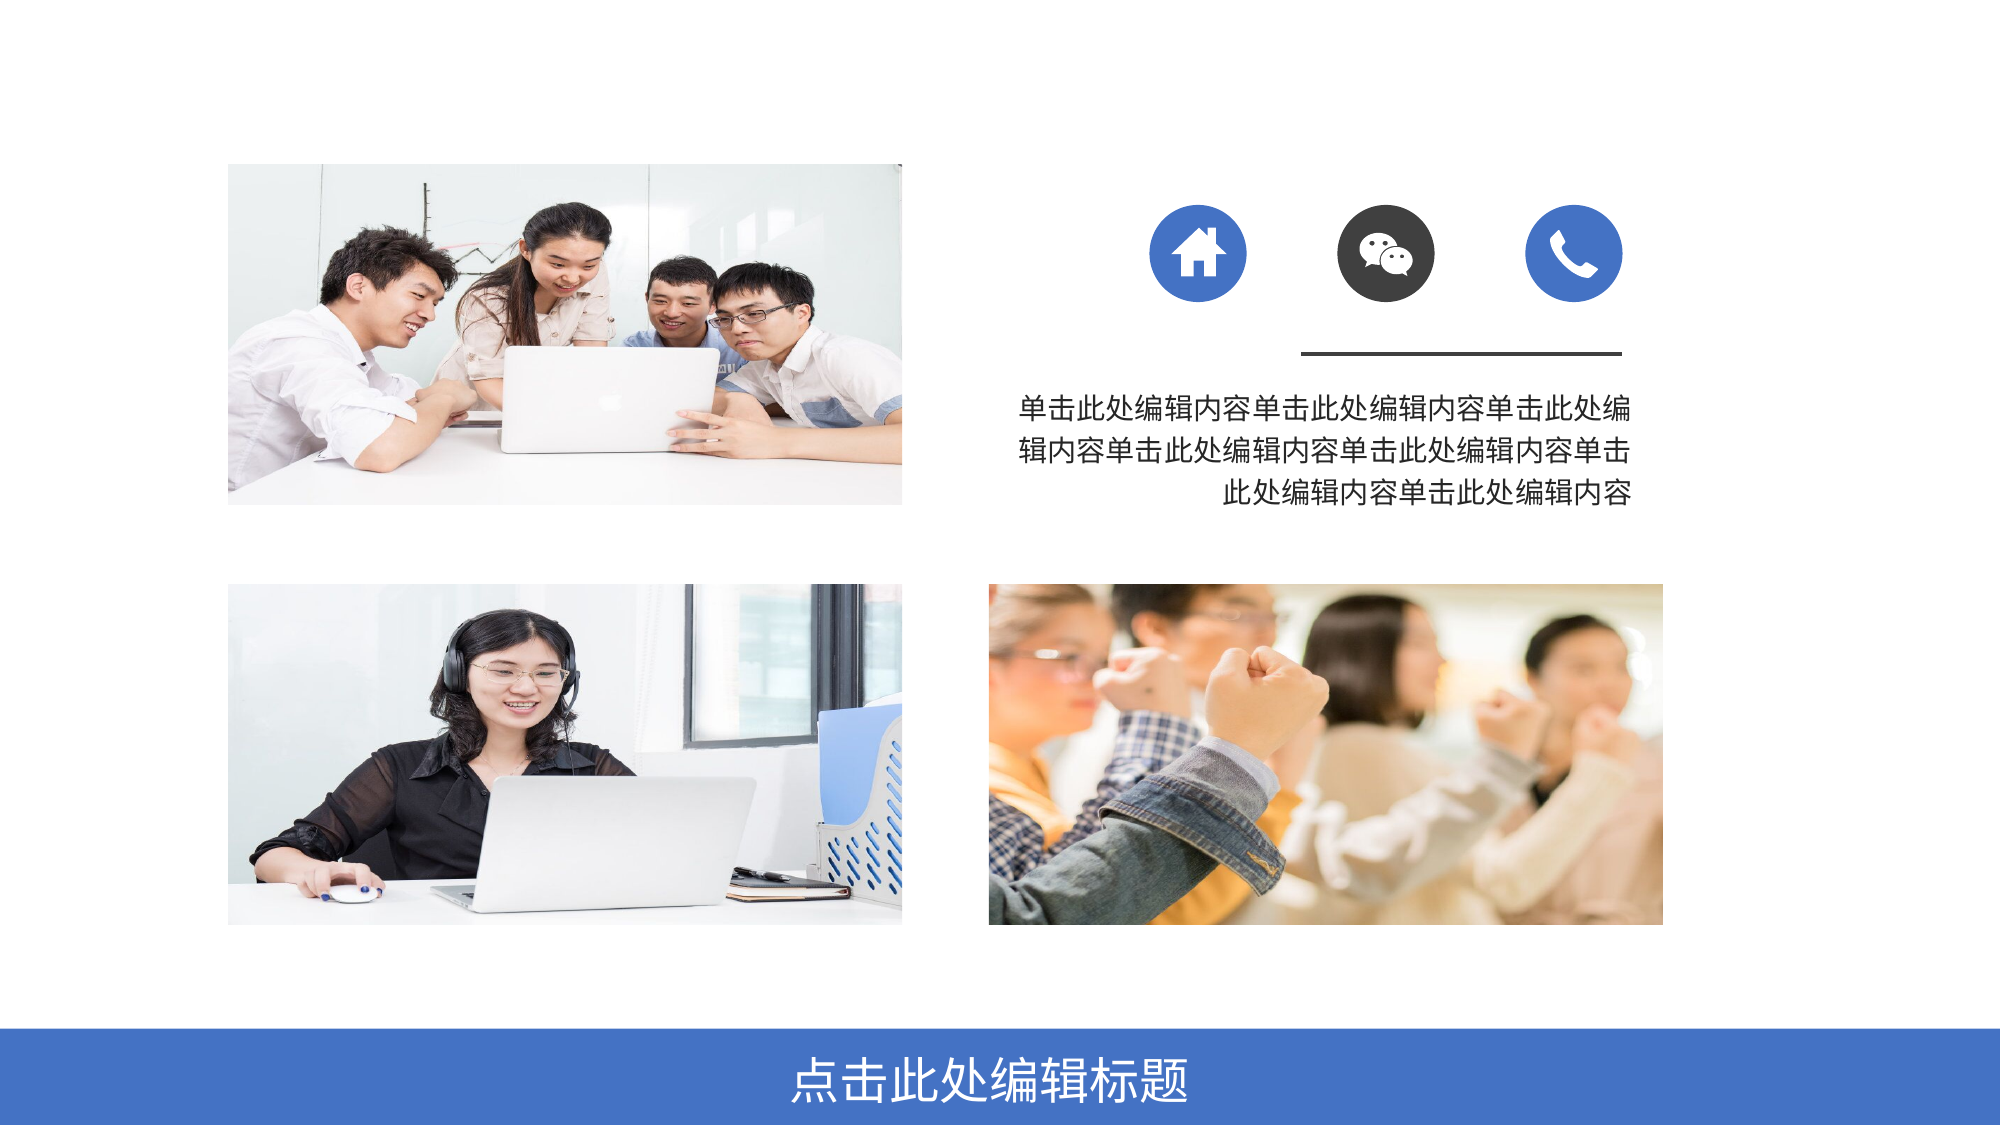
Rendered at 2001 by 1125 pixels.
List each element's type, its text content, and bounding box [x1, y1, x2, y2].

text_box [1525, 204, 1623, 303]
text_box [0, 1028, 2000, 1125]
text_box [1337, 204, 1435, 303]
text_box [1149, 204, 1247, 303]
text_box [227, 163, 903, 506]
text_box [227, 583, 903, 926]
text_box [988, 583, 1664, 926]
text_box 单击此处编辑内容单击此处编辑内容单击此处编辑内容单击此处编辑内容单击此处编辑内容单击此处编辑内容单击此处编辑内容 [988, 376, 1648, 517]
